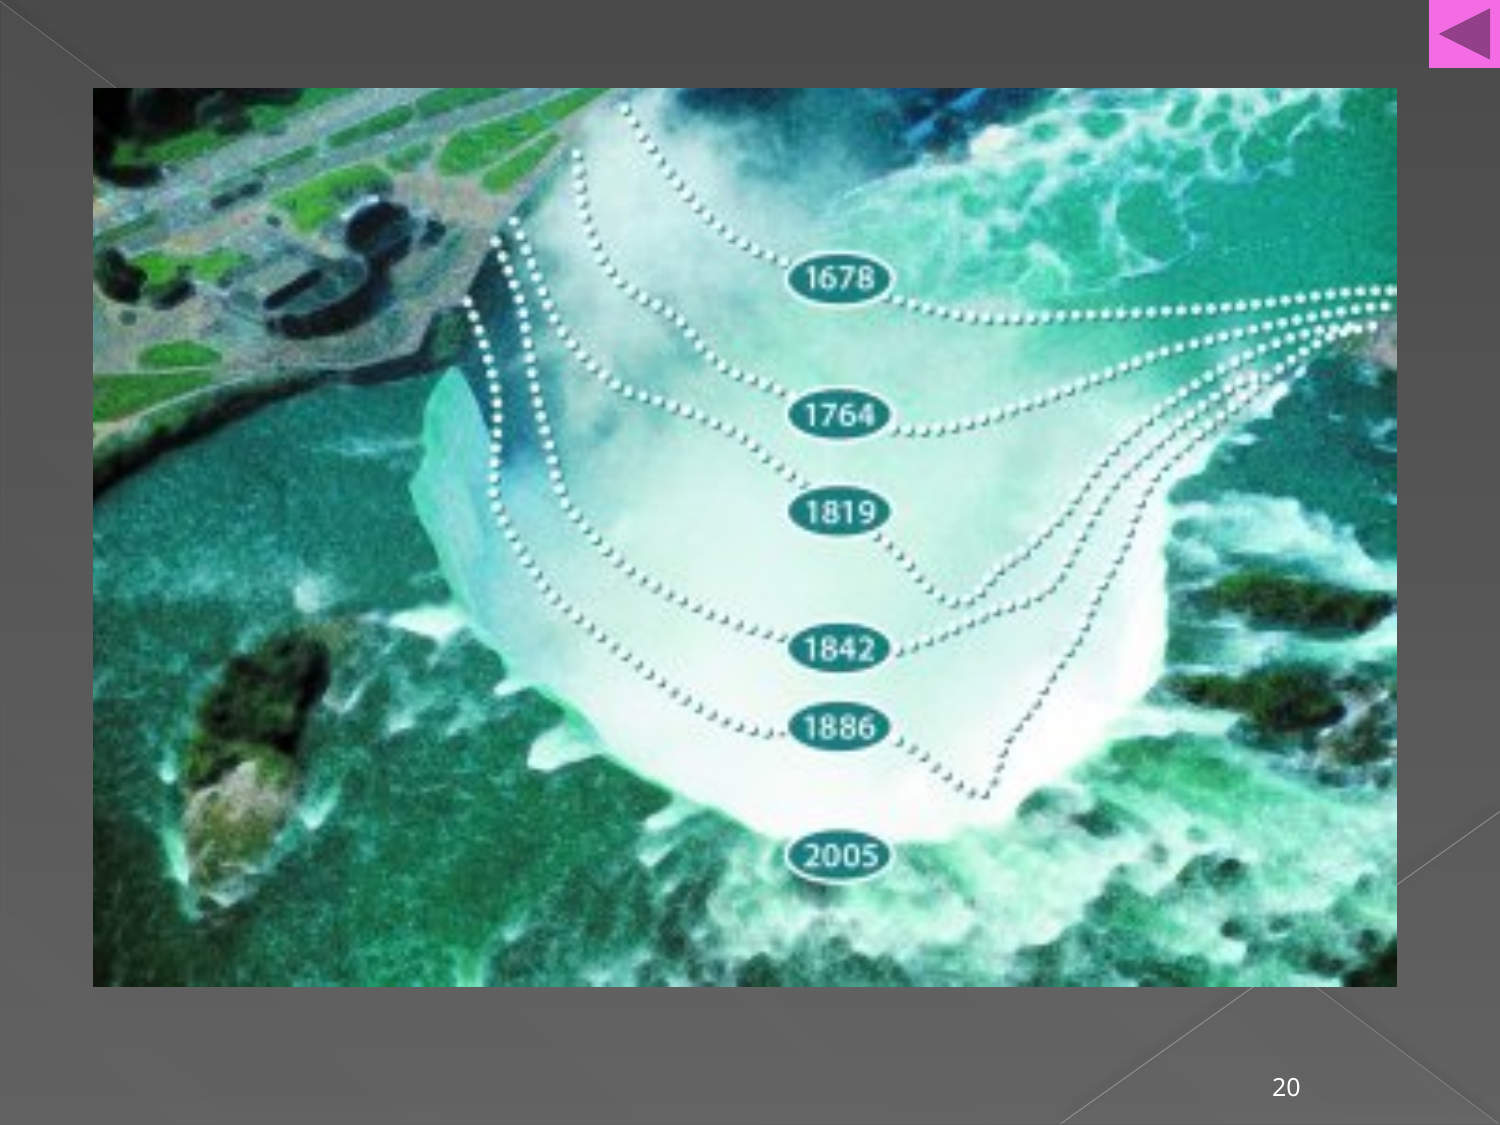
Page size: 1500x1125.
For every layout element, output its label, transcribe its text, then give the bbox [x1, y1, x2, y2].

slide_number 20 [1245, 1063, 1328, 1113]
picture [92, 88, 1397, 987]
text_box [1429, 0, 1500, 68]
